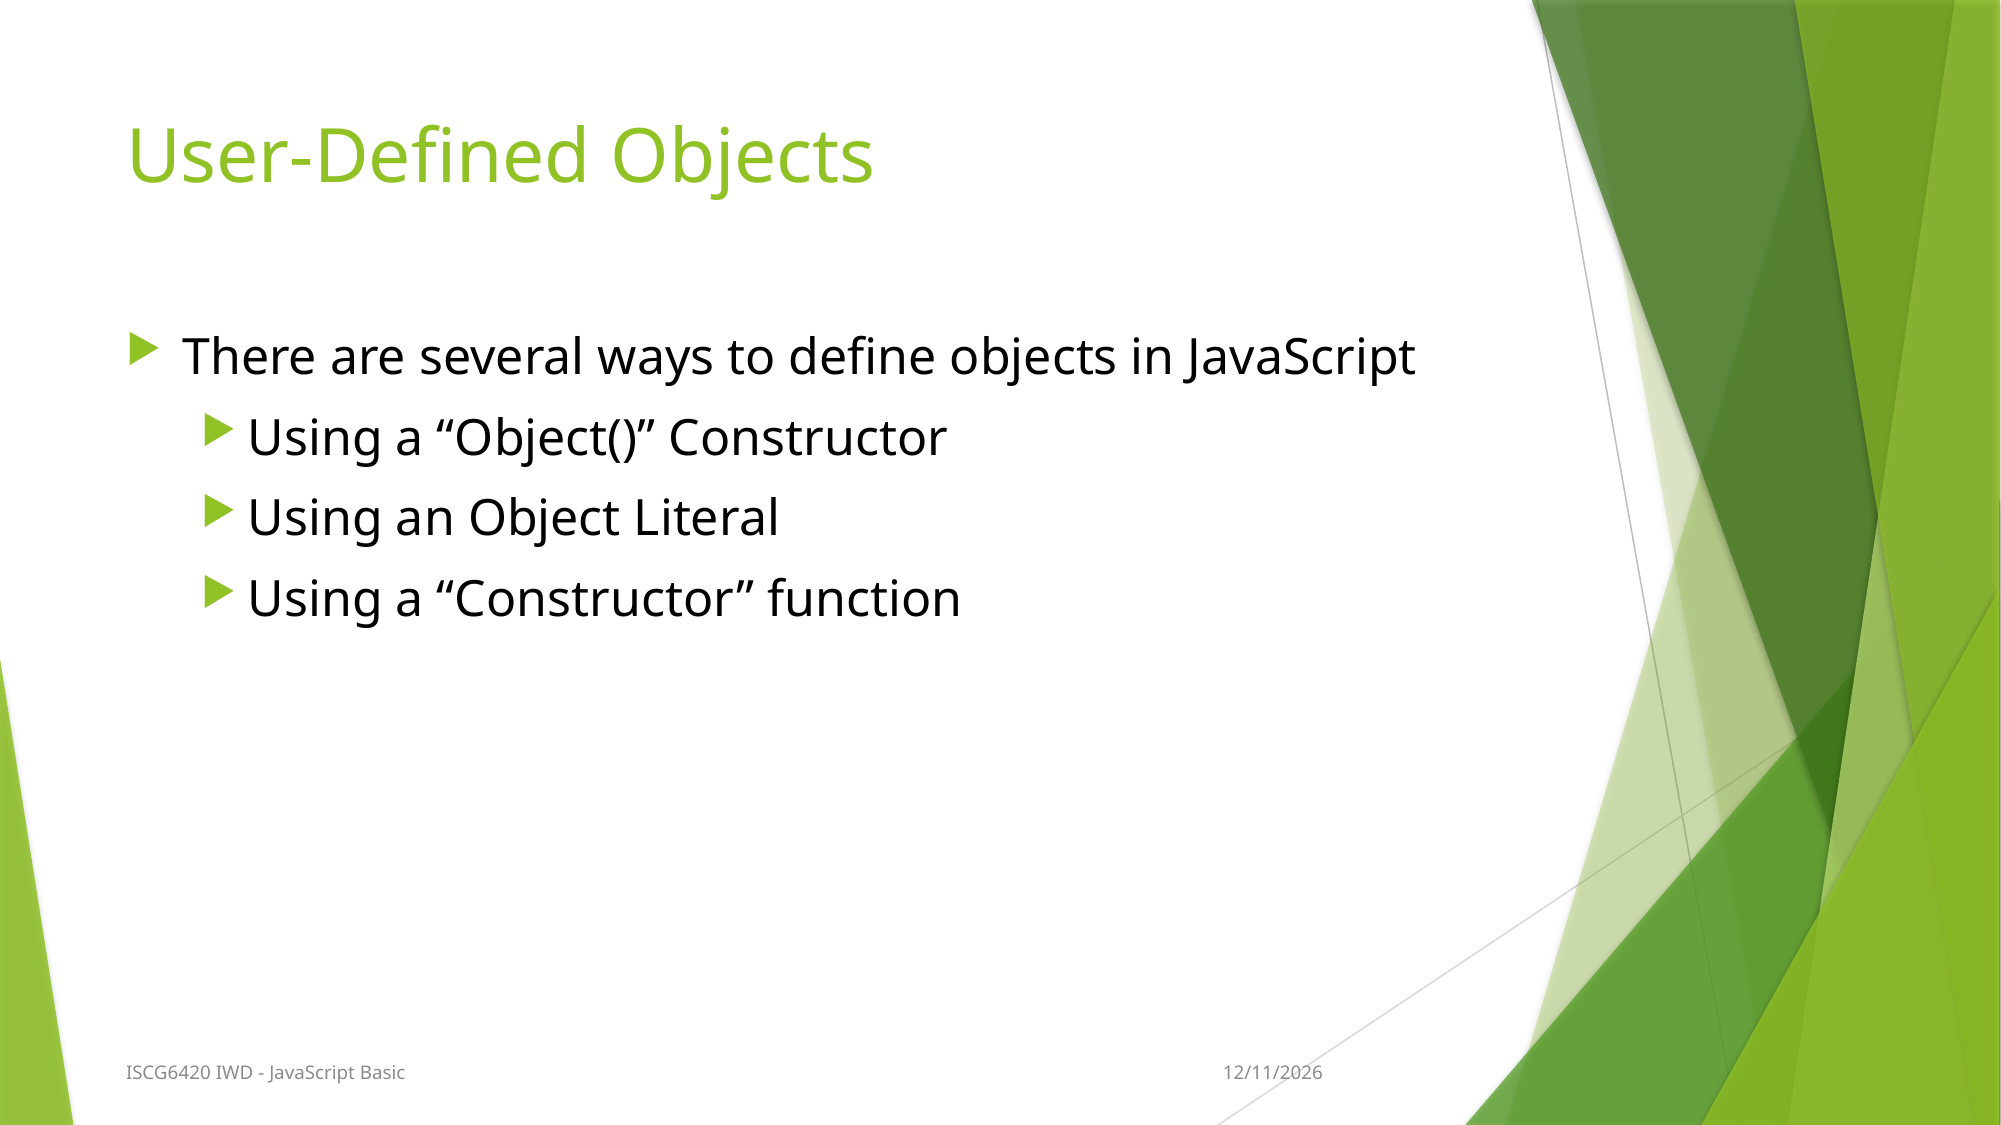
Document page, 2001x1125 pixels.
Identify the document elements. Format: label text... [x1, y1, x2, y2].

footer ISCG6420 IWD - JavaScript Basic [111, 1043, 1145, 1104]
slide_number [1188, 1043, 1338, 1104]
title User-Defined Objects [111, 99, 1522, 316]
list There are several ways to define objects in JavaScript Using a “Object()” Constructor Using an Object Literal Using a “Constructor” function [111, 316, 1746, 954]
